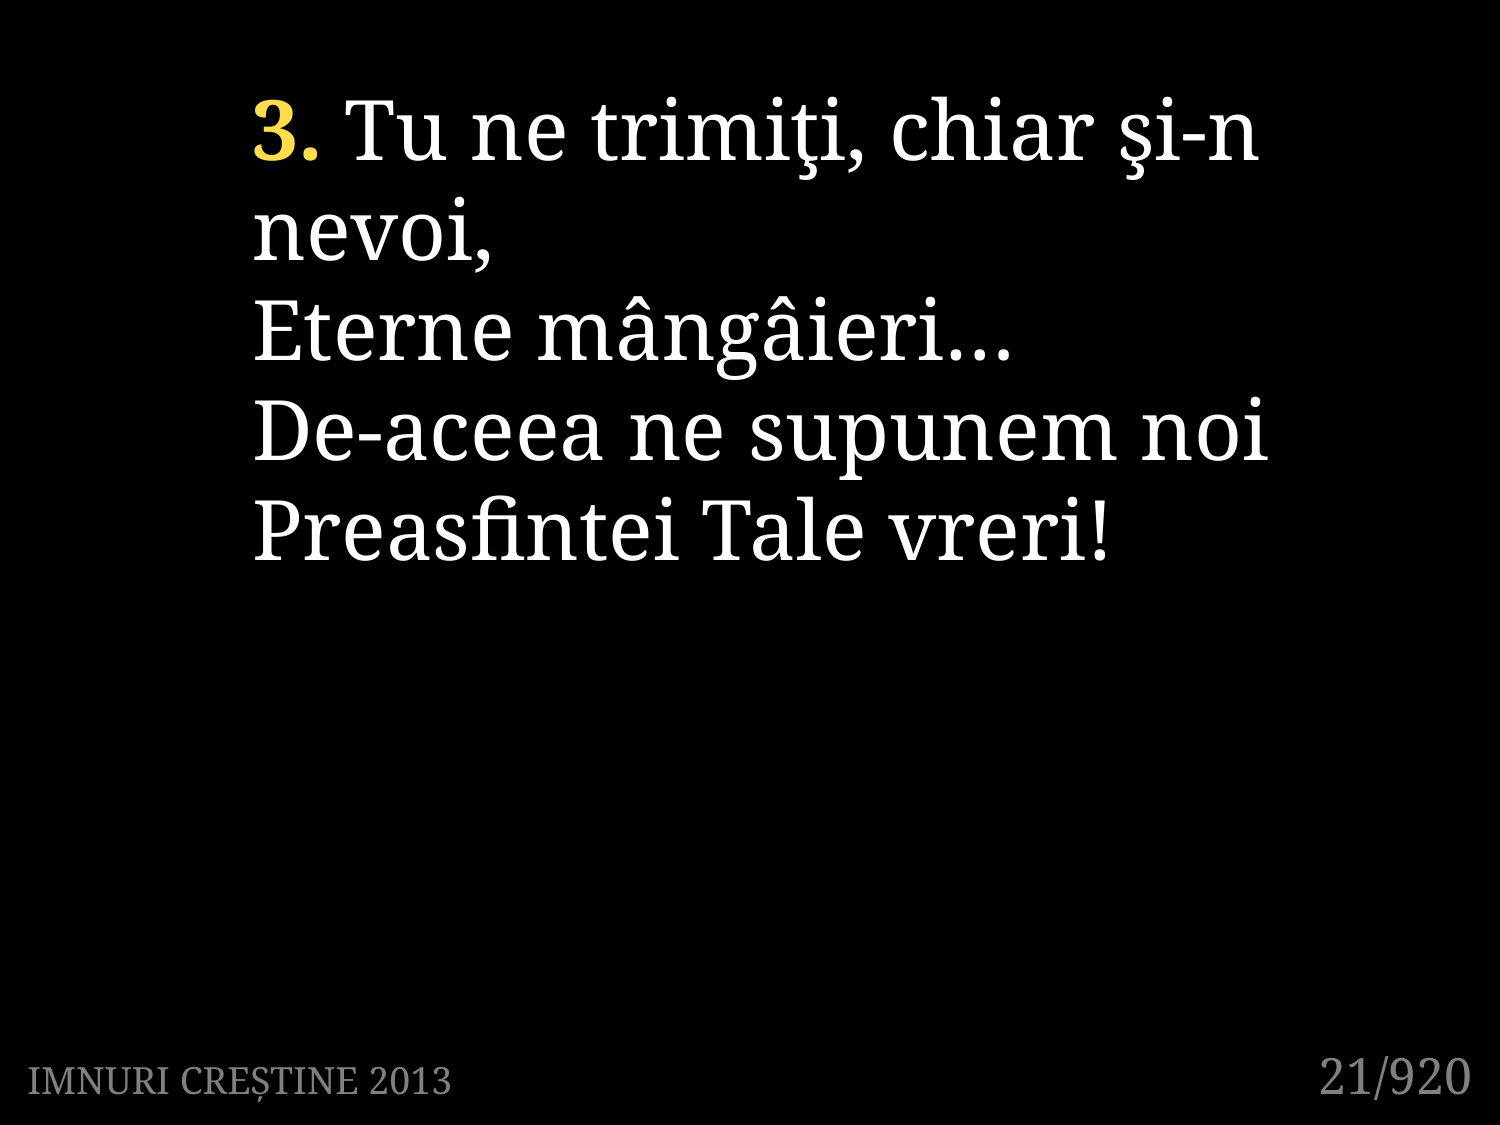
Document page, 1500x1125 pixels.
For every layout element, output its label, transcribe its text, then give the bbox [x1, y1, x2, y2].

text_box 21/920 [637, 1037, 1488, 1113]
text_box IMNURI CREȘTINE 2013 [12, 1049, 637, 1110]
text_box 3. Tu ne trimiţi, chiar şi-n nevoi, Eterne mângâieri… De-aceea ne supunem noi Preasfintei Tale vreri! [237, 70, 1450, 585]
